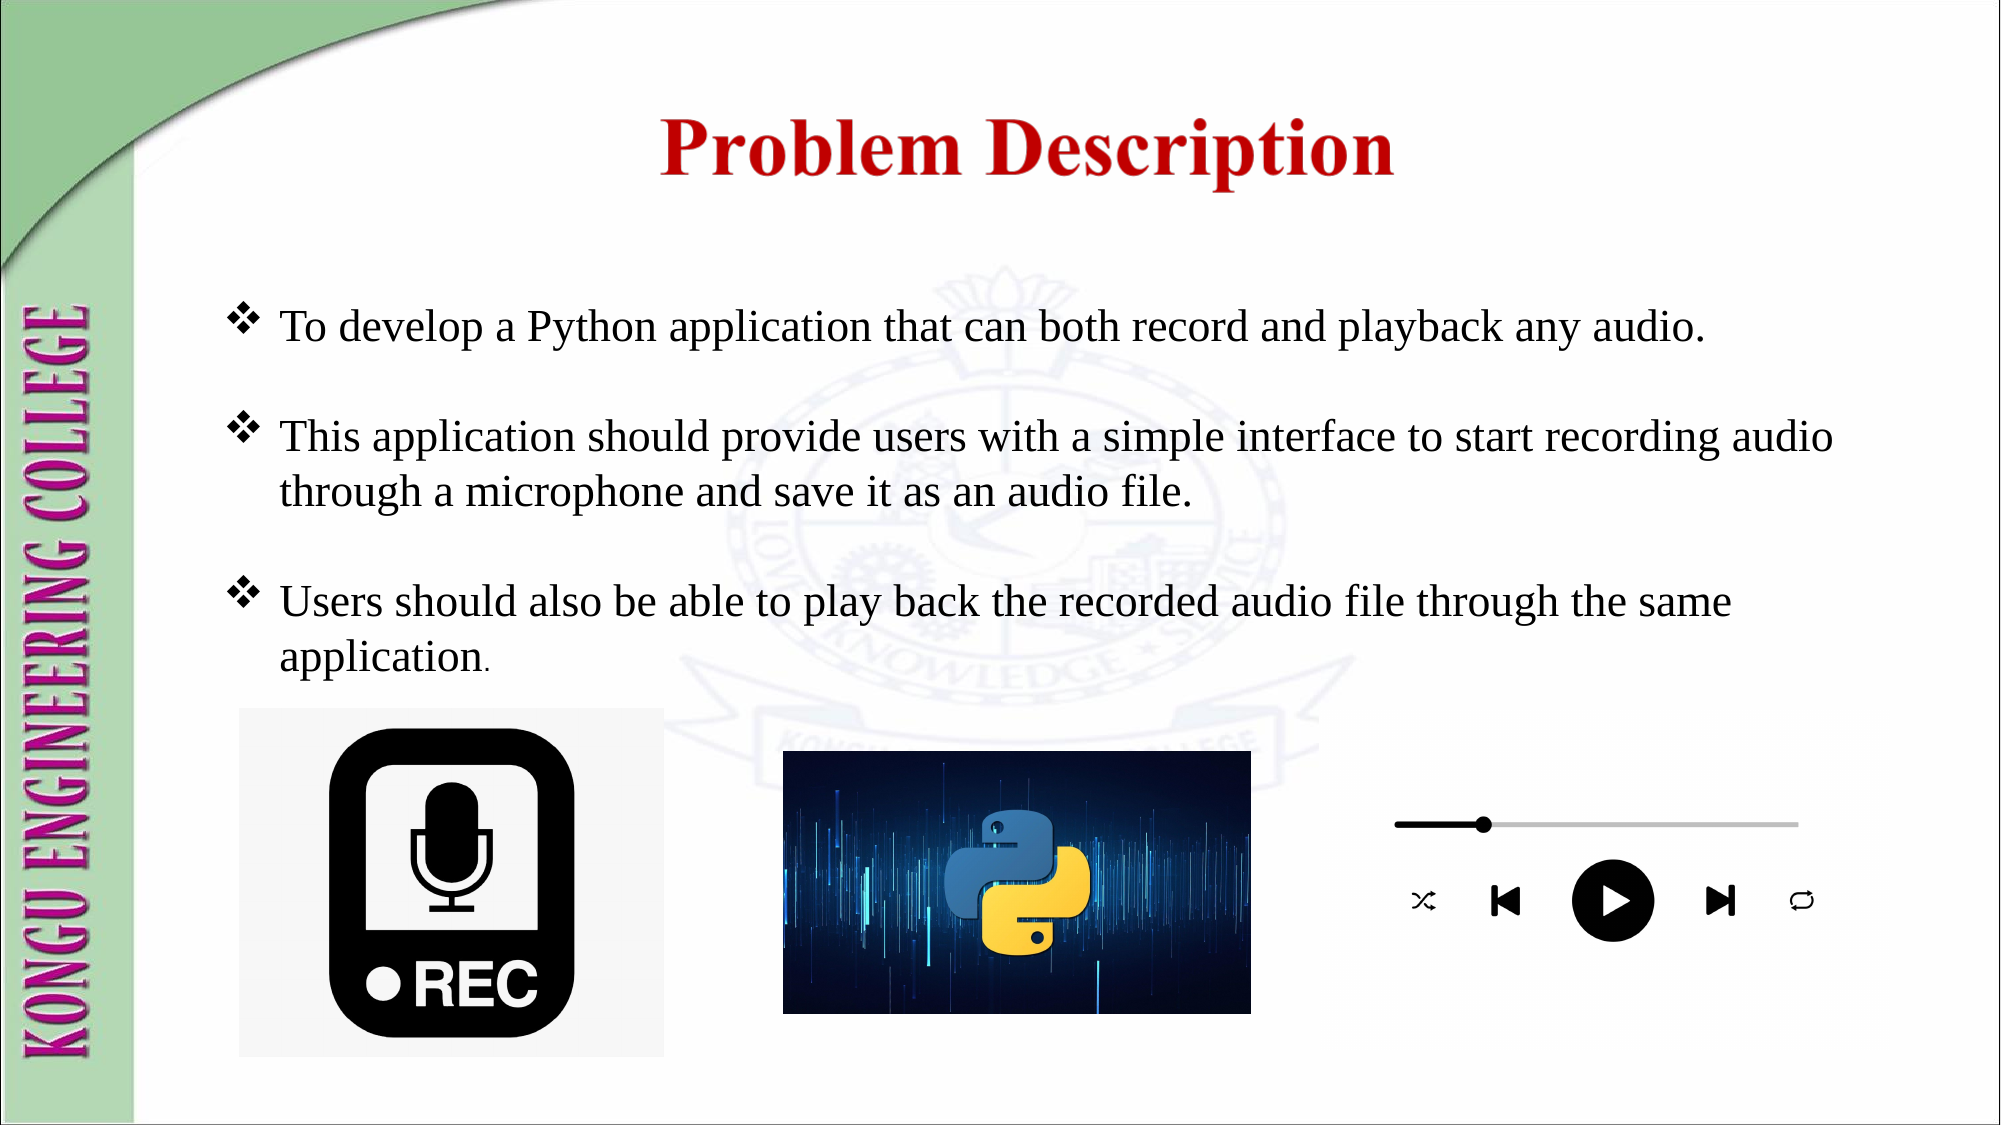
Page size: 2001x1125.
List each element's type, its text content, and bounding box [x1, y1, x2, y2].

text_box To develop a Python application that can both record and playback any audio. This application should provide users with a simple interface to start recording audio through a microphone and save it as an audio file. Users should also be able to play back the recorded audio file through the same application. [208, 288, 1964, 688]
picture [0, 0, 2001, 1125]
